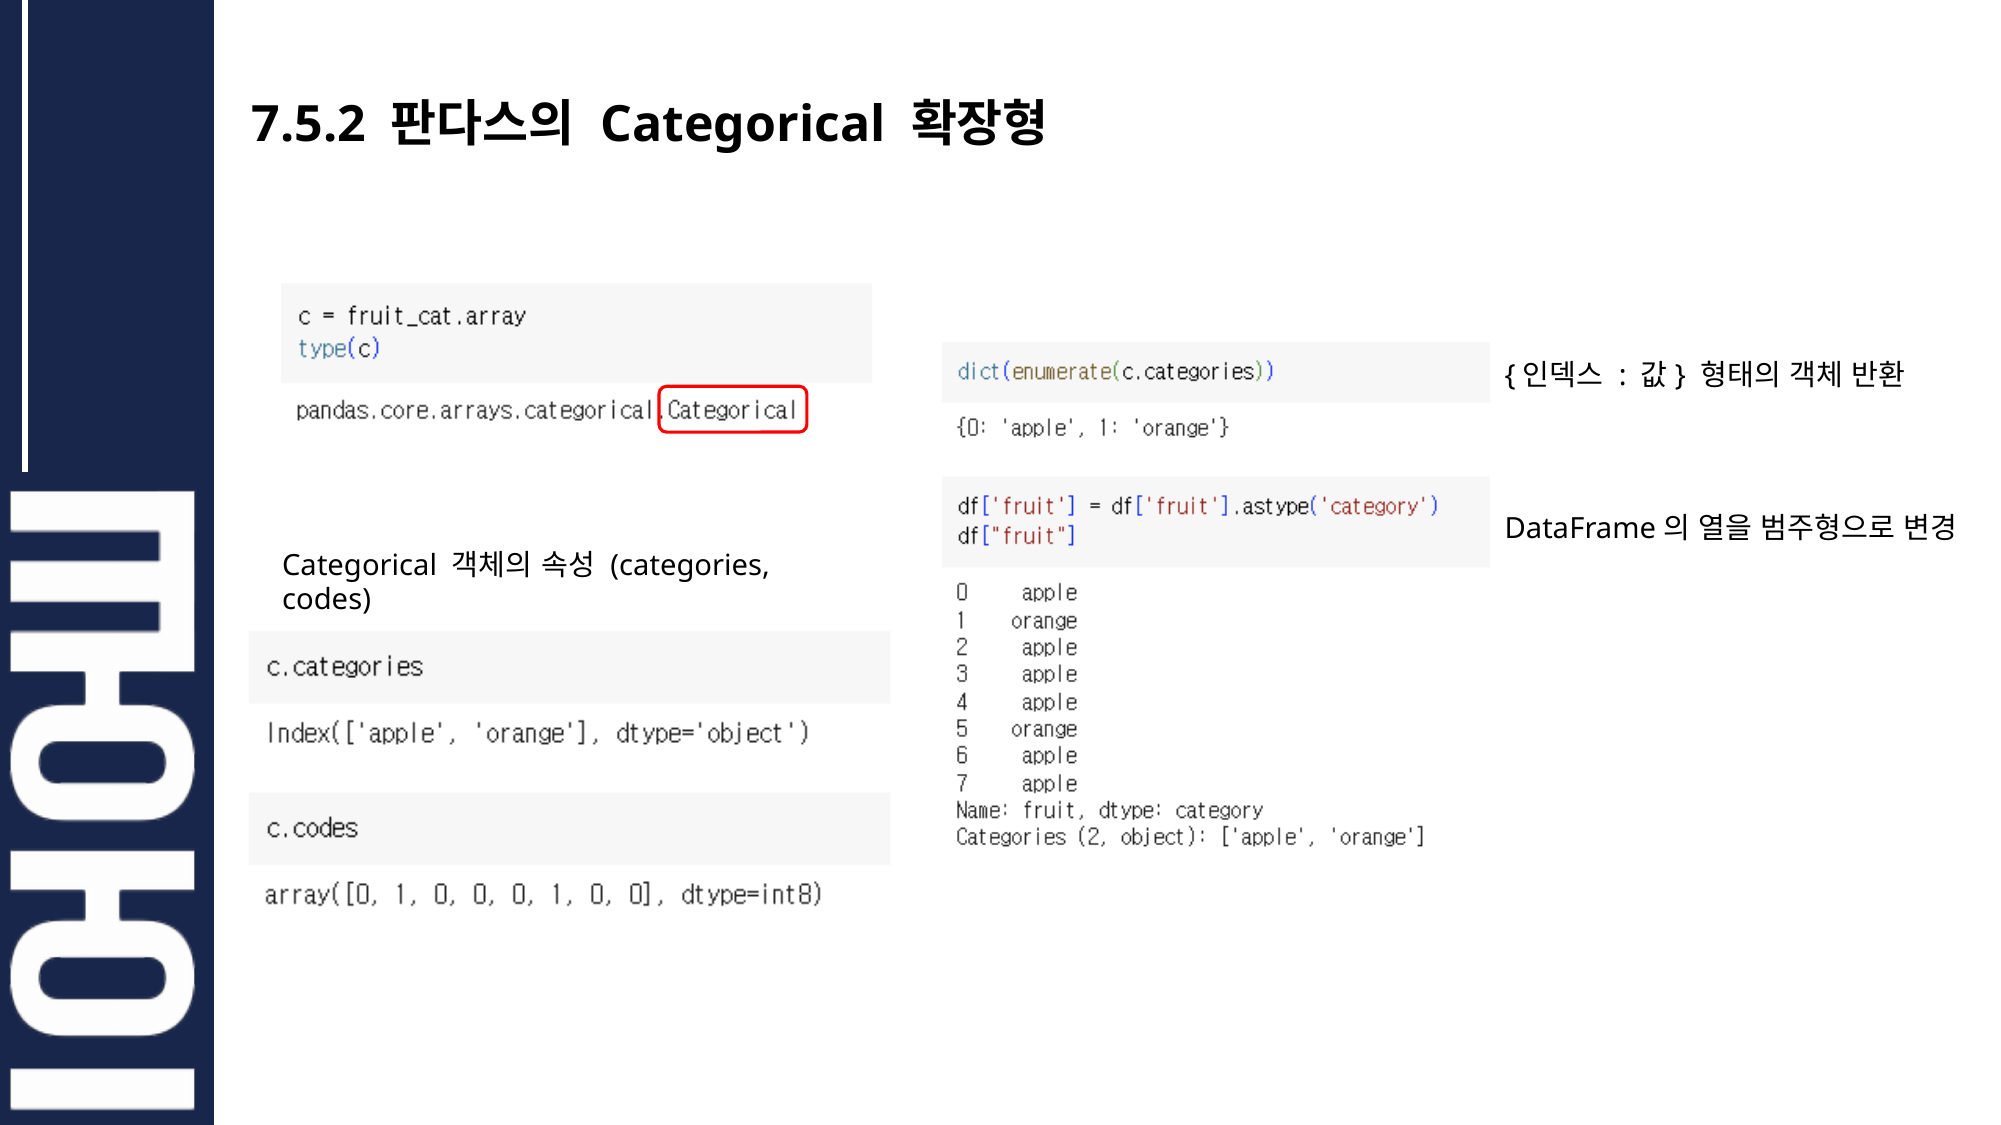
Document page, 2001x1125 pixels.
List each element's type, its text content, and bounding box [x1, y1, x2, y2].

text_box Categorical 객체의 속성 (categories, codes) [267, 538, 873, 624]
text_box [0, 0, 214, 1125]
picture [281, 282, 873, 460]
text_box 7.5.2 판다스의 Categorical 확장형 [237, 83, 1103, 159]
text_box {인덱스 : 값} 형태의 객체 반환 [1490, 348, 1963, 399]
picture [942, 342, 1490, 867]
text_box DataFrame의 열을 범주형으로 변경 [1490, 502, 2000, 552]
picture [248, 629, 891, 934]
